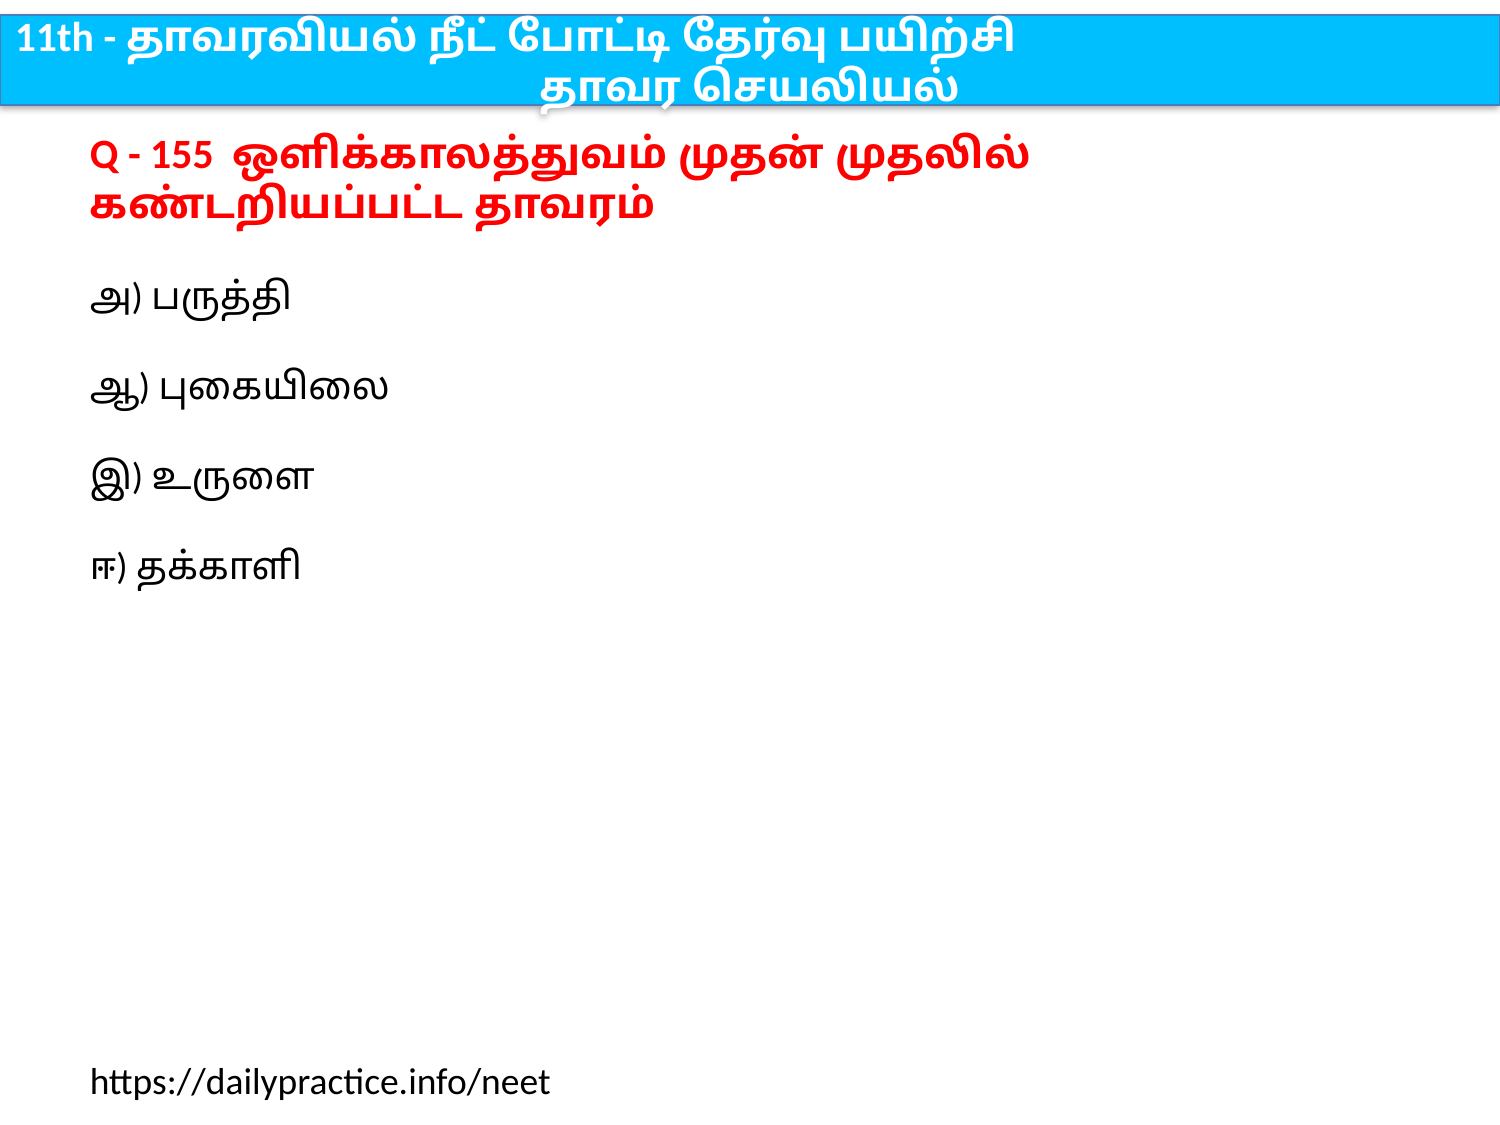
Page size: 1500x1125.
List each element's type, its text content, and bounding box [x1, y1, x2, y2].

text_box 11th - தாவரவியல் நீட் போட்டி தேர்வு பயிற்சி தாவர செயலியல் [0, 14, 1500, 106]
text_box https://dailypractice.info/neet [74, 1049, 675, 1110]
text_box Q - 155 ஒளிக்காலத்துவம் முதன் முதலில் கண்டறியப்பட்ட தாவரம் அ) பருத்தி ஆ) புகையிலை இ) உருளை ஈ) தக்காளி [74, 74, 1275, 595]
